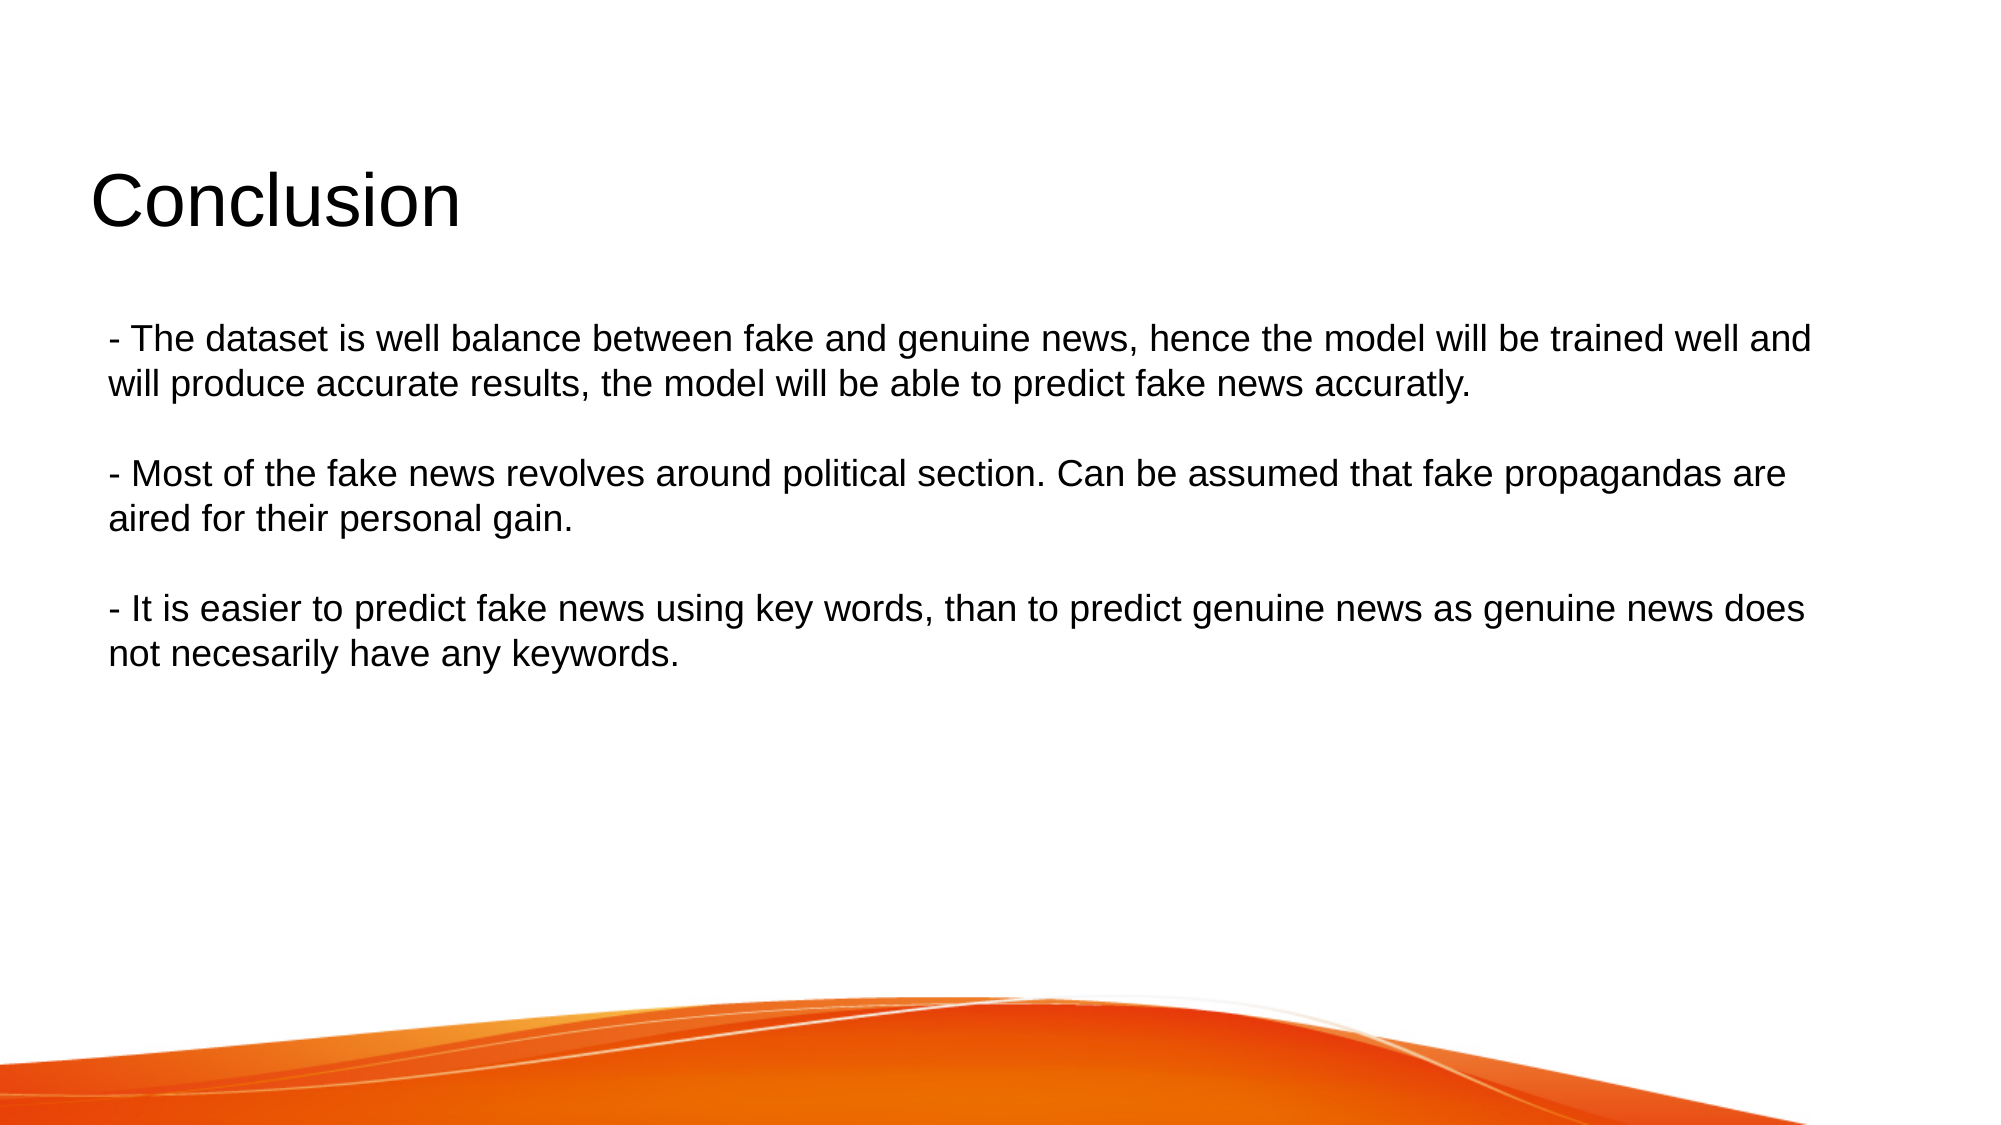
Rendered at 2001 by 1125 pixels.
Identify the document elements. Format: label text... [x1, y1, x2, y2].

picture [0, 0, 2000, 1125]
text_box Conclusion [75, 148, 1876, 245]
text_box - The dataset is well balance between fake and genuine news, hence the model will be trained well and will produce accurate results, the model will be able to predict fake news accuratly. - Most of the fake news revolves around political section. Can be assumed that fake propagandas are aired for their personal gain. - It is easier to predict fake news using key words, than to predict genuine news as genuine news does not necesarily have any keywords. [93, 306, 1843, 681]
